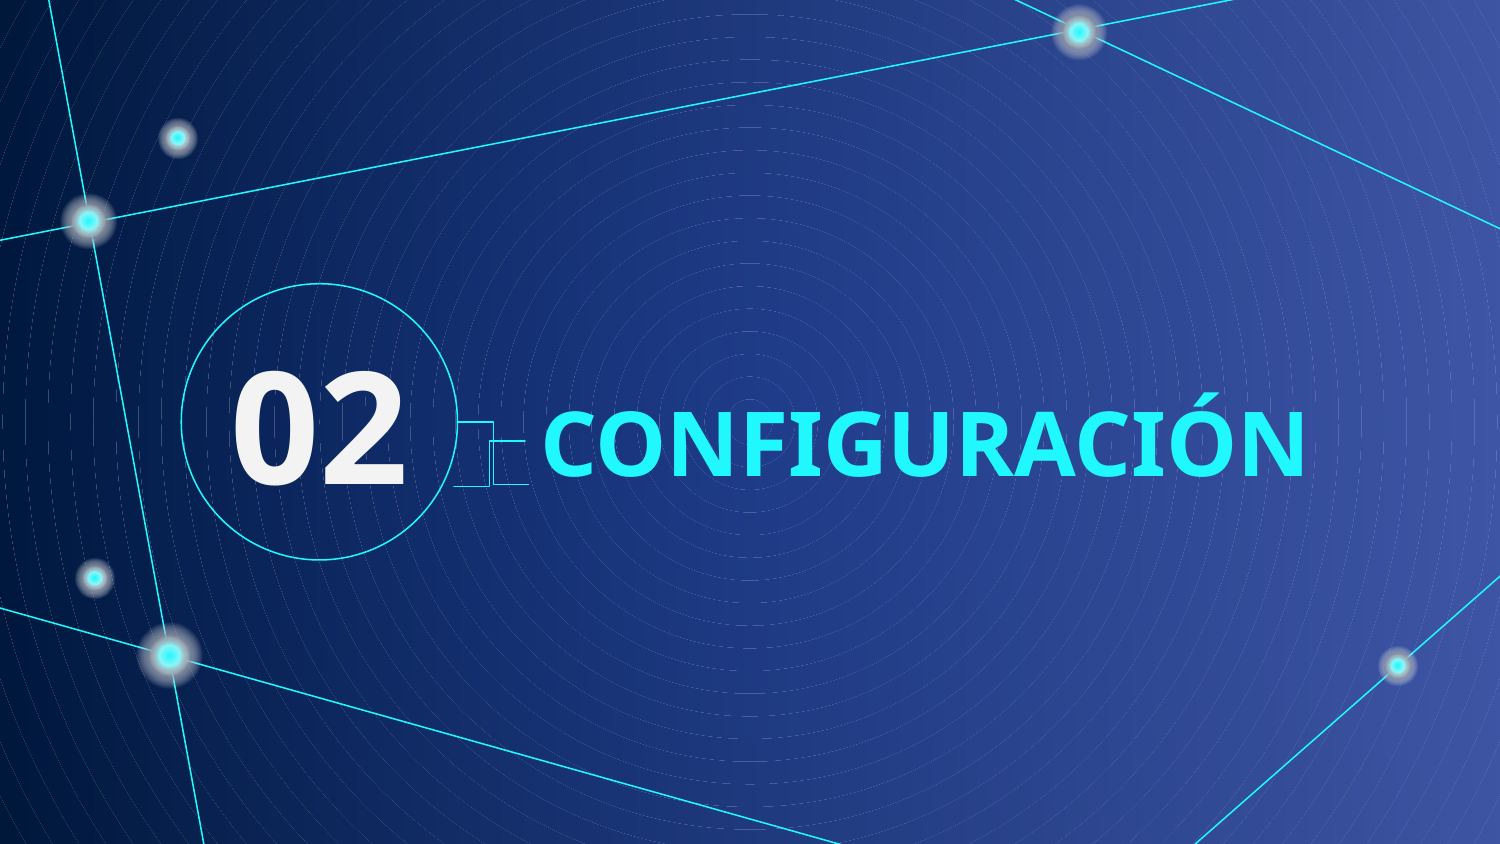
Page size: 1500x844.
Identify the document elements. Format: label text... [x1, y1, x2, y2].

text_box [232, 529, 407, 560]
text_box [447, 368, 458, 475]
title CONFIGURACIÓN [524, 372, 1390, 511]
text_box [457, 421, 529, 485]
text_box [181, 368, 192, 476]
text_box [231, 283, 407, 315]
title 02 [192, 315, 447, 529]
